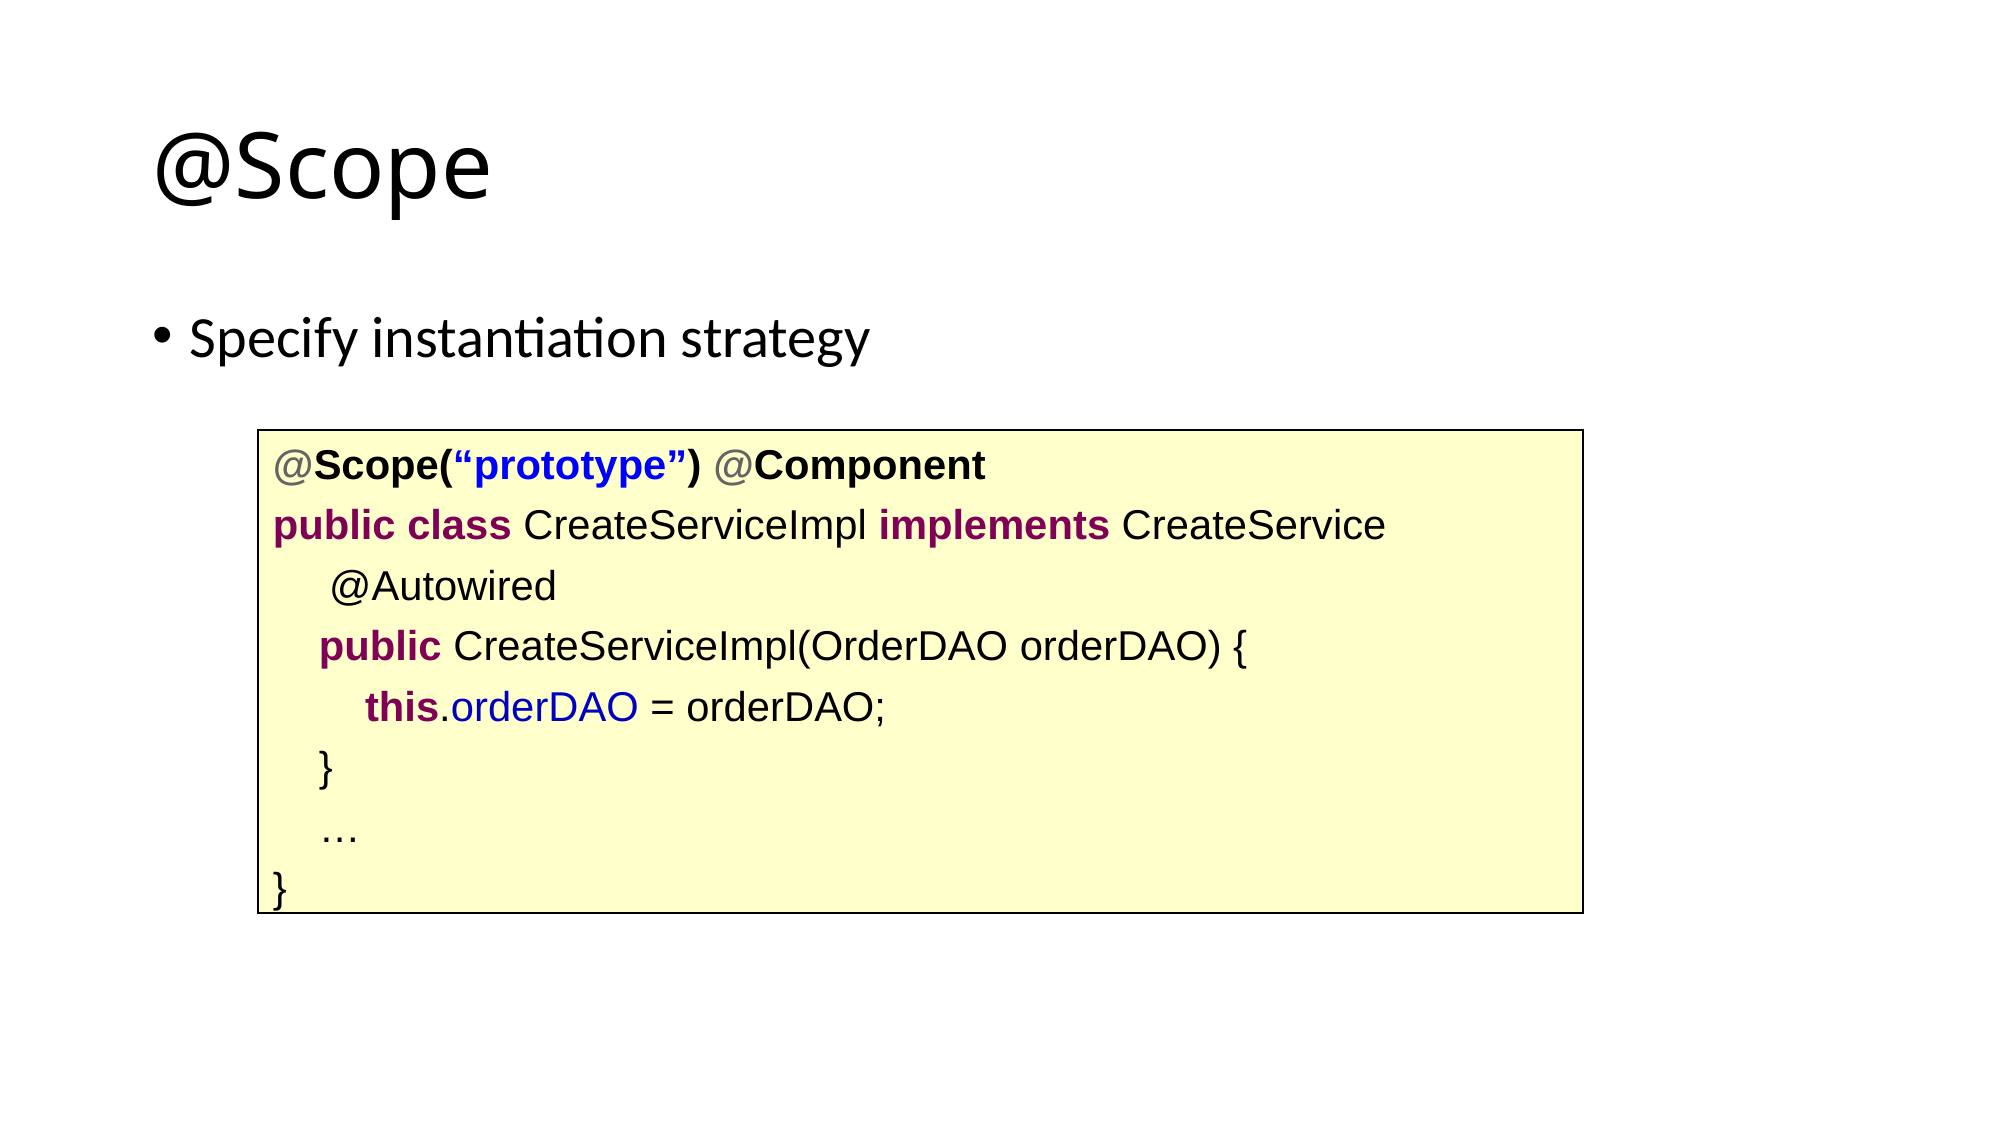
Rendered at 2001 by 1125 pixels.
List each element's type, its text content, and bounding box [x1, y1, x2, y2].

text_box @Scope(“prototype”) @Component public class CreateServiceImpl implements CreateService @Autowired public CreateServiceImpl(OrderDAO orderDAO) { this.orderDAO = orderDAO; } … } [258, 430, 1584, 913]
list Specify instantiation strategy [137, 299, 1863, 390]
title @Scope [137, 59, 1863, 278]
